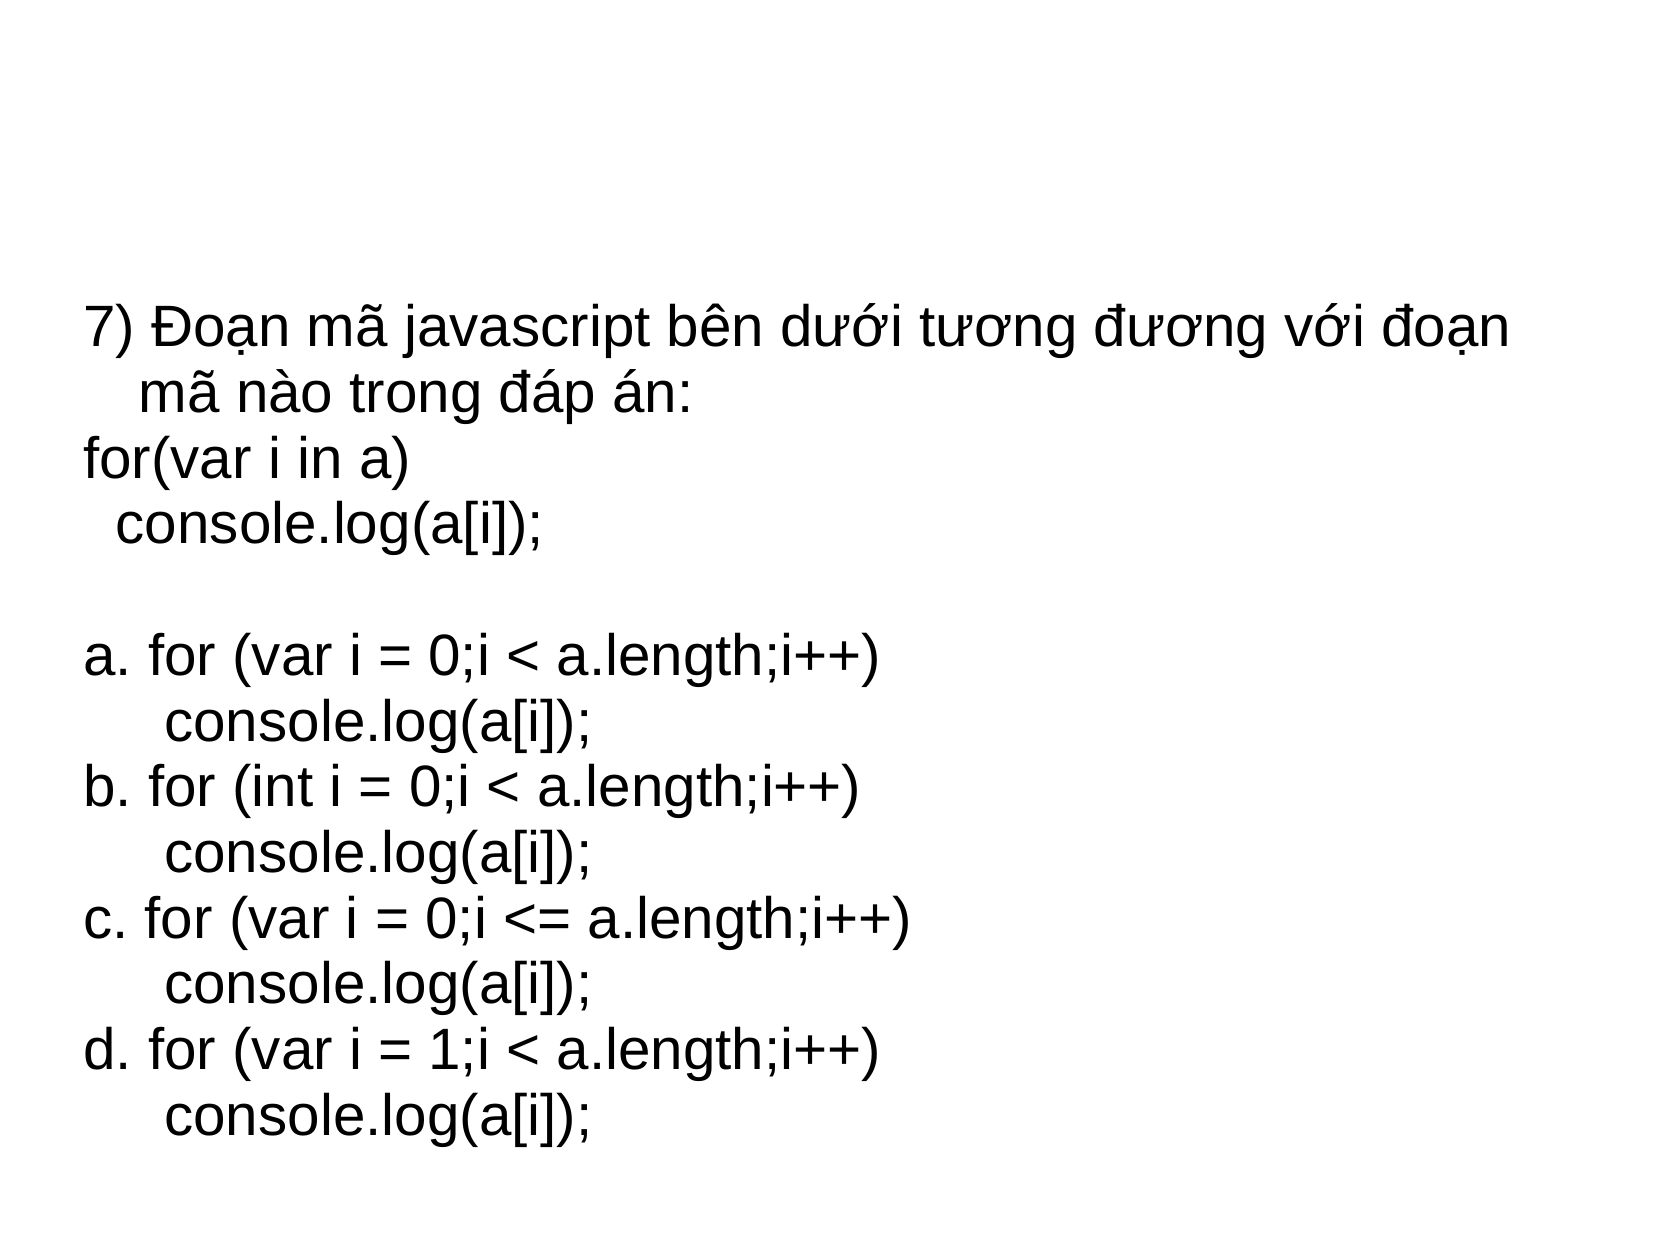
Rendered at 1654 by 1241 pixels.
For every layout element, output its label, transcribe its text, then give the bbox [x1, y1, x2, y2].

list 7) Đoạn mã javascript bên dưới tương đương với đoạn mã nào trong đáp án: for(var i in a) console.log(a[i]); a. for (var i = 0;i < a.length;i++) console.log(a[i]); b. for (int i = 0;i < a.length;i++) console.log(a[i]); c. for (var i = 0;i <= a.length;i++) console.log(a[i]); d. for (var i = 1;i < a.length;i++) console.log(a[i]); [82, 289, 1571, 1010]
